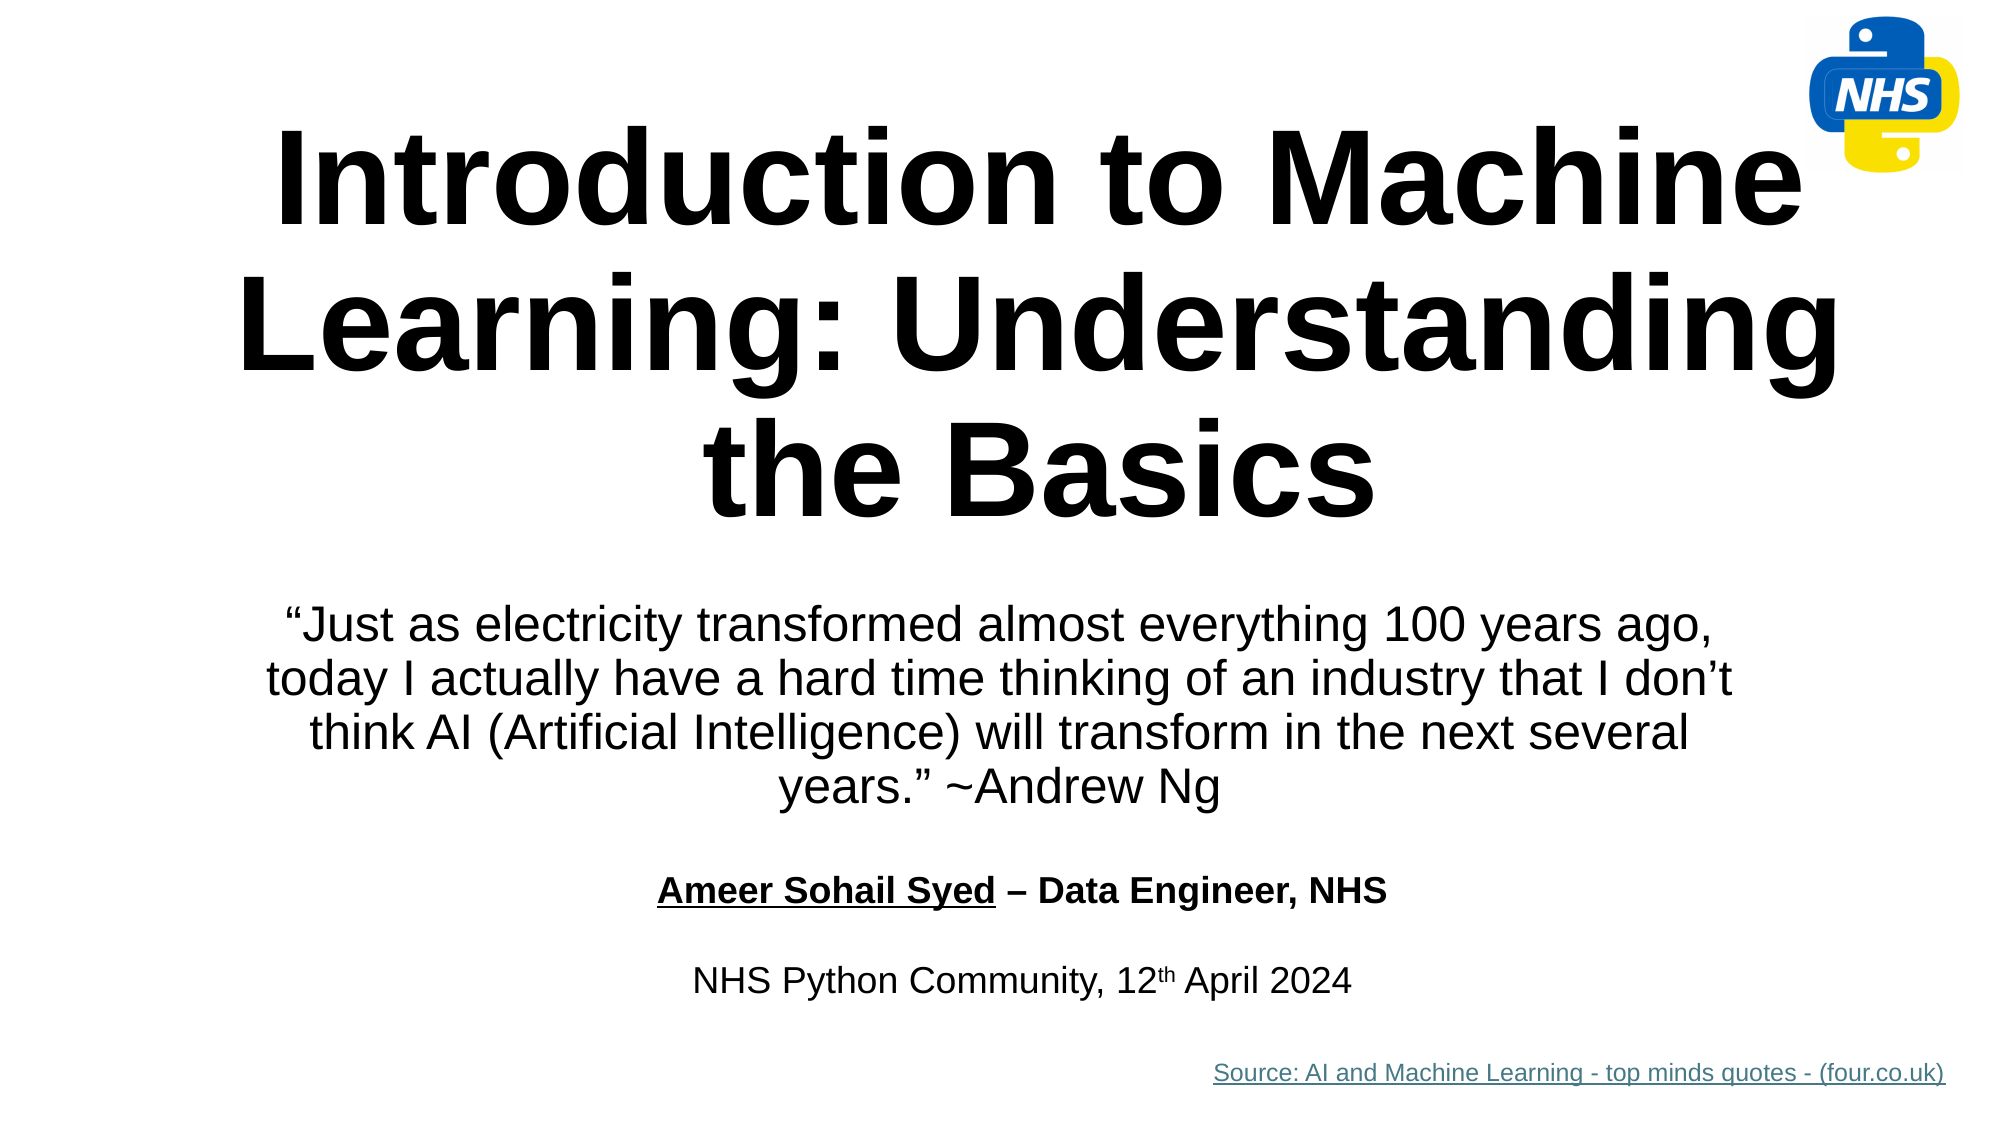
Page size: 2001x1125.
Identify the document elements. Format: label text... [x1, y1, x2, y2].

picture [1805, 16, 1963, 174]
text_box Ameer Sohail Syed – Data Engineer, NHS NHS Python Community, 12th April 2024 [641, 859, 1403, 1009]
text_box Source: AI and Machine Learning - top minds quotes - (four.co.uk) [1198, 1049, 1961, 1095]
title Introduction to Machine Learning: Understanding the Basics [214, 114, 1868, 554]
subtitle “Just as electricity transformed almost everything 100 years ago, today I actually have a hard time thinking of an industry that I don’t think AI (Artificial Intelligence) will transform in the next several years.” ~Andrew Ng [249, 590, 1750, 863]
